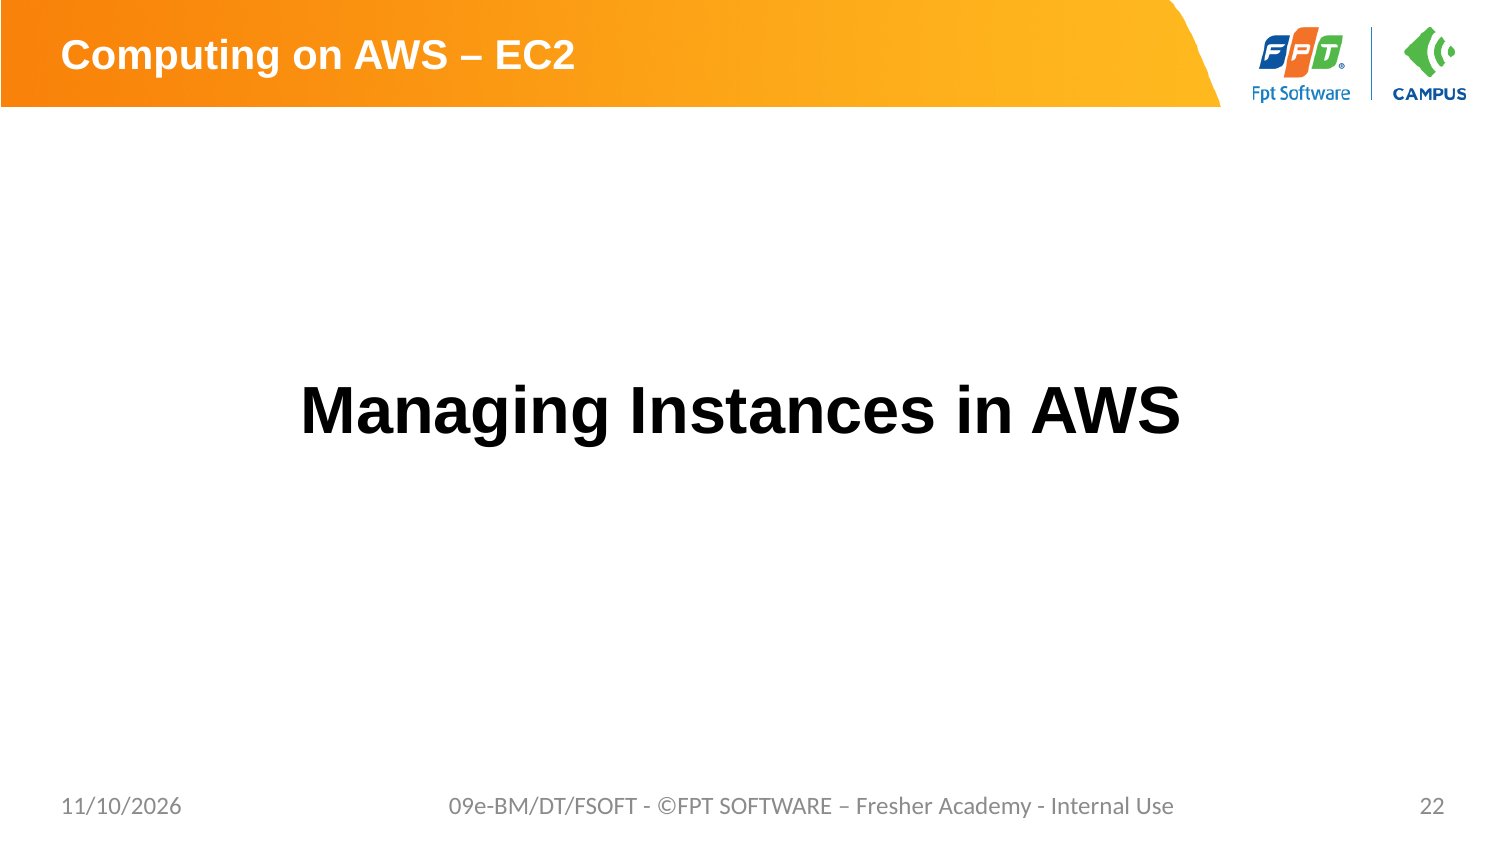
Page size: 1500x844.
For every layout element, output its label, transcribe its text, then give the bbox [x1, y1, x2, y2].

list Managing Instances in AWS [109, 359, 1375, 444]
title Computing on AWS – EC2 [45, 0, 1176, 106]
picture [1, 0, 1499, 844]
slide_number 22 [1350, 782, 1461, 827]
footer 09e-BM/DT/FSOFT - ©FPT SOFTWARE – Fresher Academy - Internal Use [289, 782, 1335, 827]
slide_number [45, 782, 270, 827]
